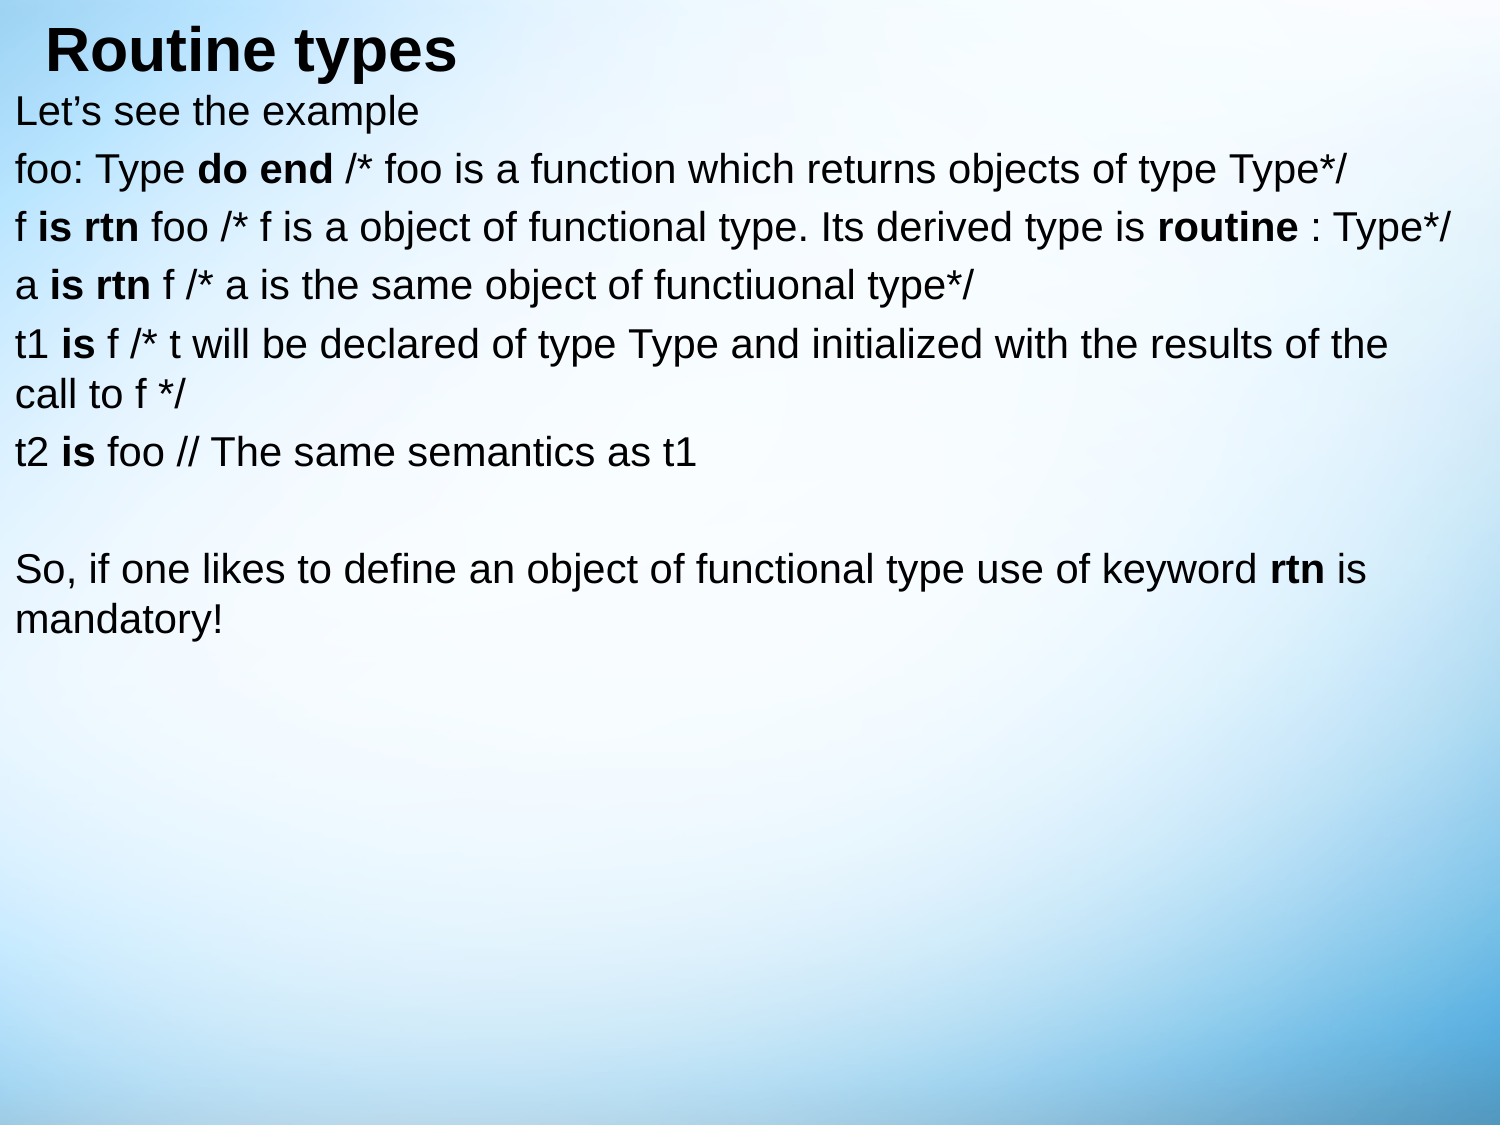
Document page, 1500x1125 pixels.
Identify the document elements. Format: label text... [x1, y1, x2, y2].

list Let’s see the example foo: Type do end /* foo is a function which returns objects of type Type*/ f is rtn foo /* f is a object of functional type. Its derived type is routine : Type*/ a is rtn f /* a is the same object of functiuonal type*/ t1 is f /* t will be declared of type Type and initialized with the results of the call to f */ t2 is foo // The same semantics as t1 So, if one likes to define an object of functional type use of keyword rtn is mandatory! [0, 75, 1476, 1093]
picture [0, 0, 1500, 1125]
title Routine types [30, 1, 1381, 94]
